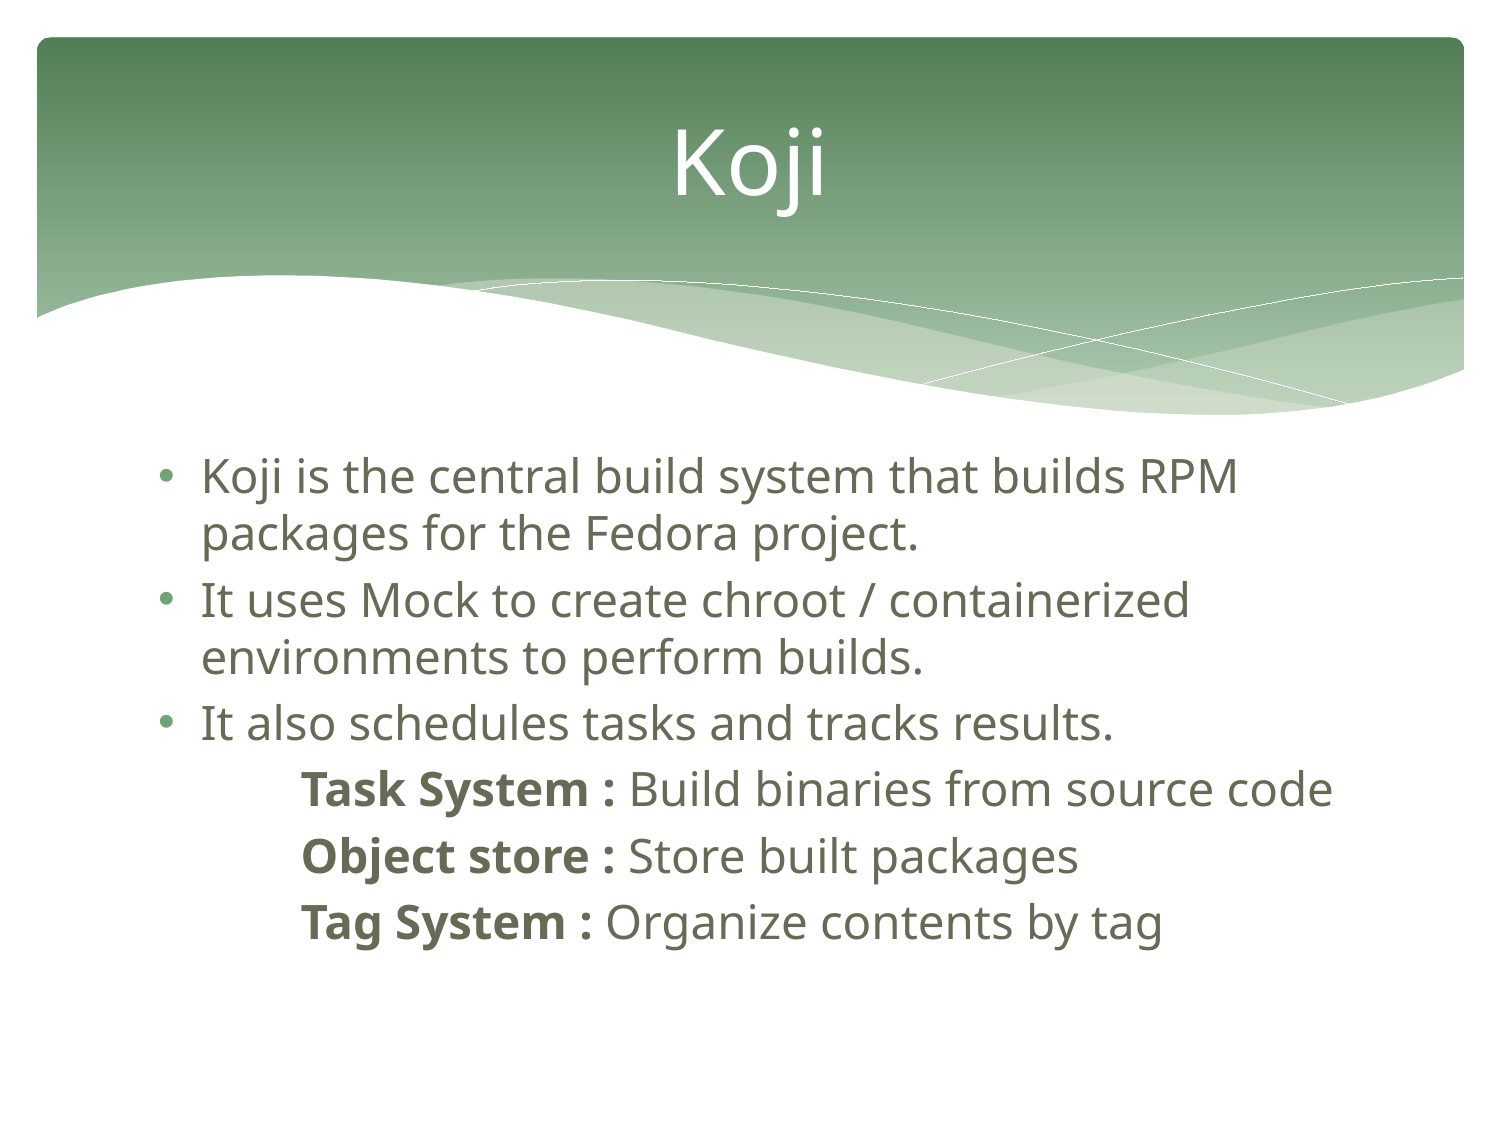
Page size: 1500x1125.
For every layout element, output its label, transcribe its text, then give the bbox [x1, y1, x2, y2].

list Koji is the central build system that builds RPM packages for the Fedora project. It uses Mock to create chroot / containerized environments to perform builds. It also schedules tasks and tracks results. Task System : Build binaries from source code Object store : Store built packages Tag System : Organize contents by tag [143, 438, 1359, 1005]
title Koji [75, 55, 1425, 261]
